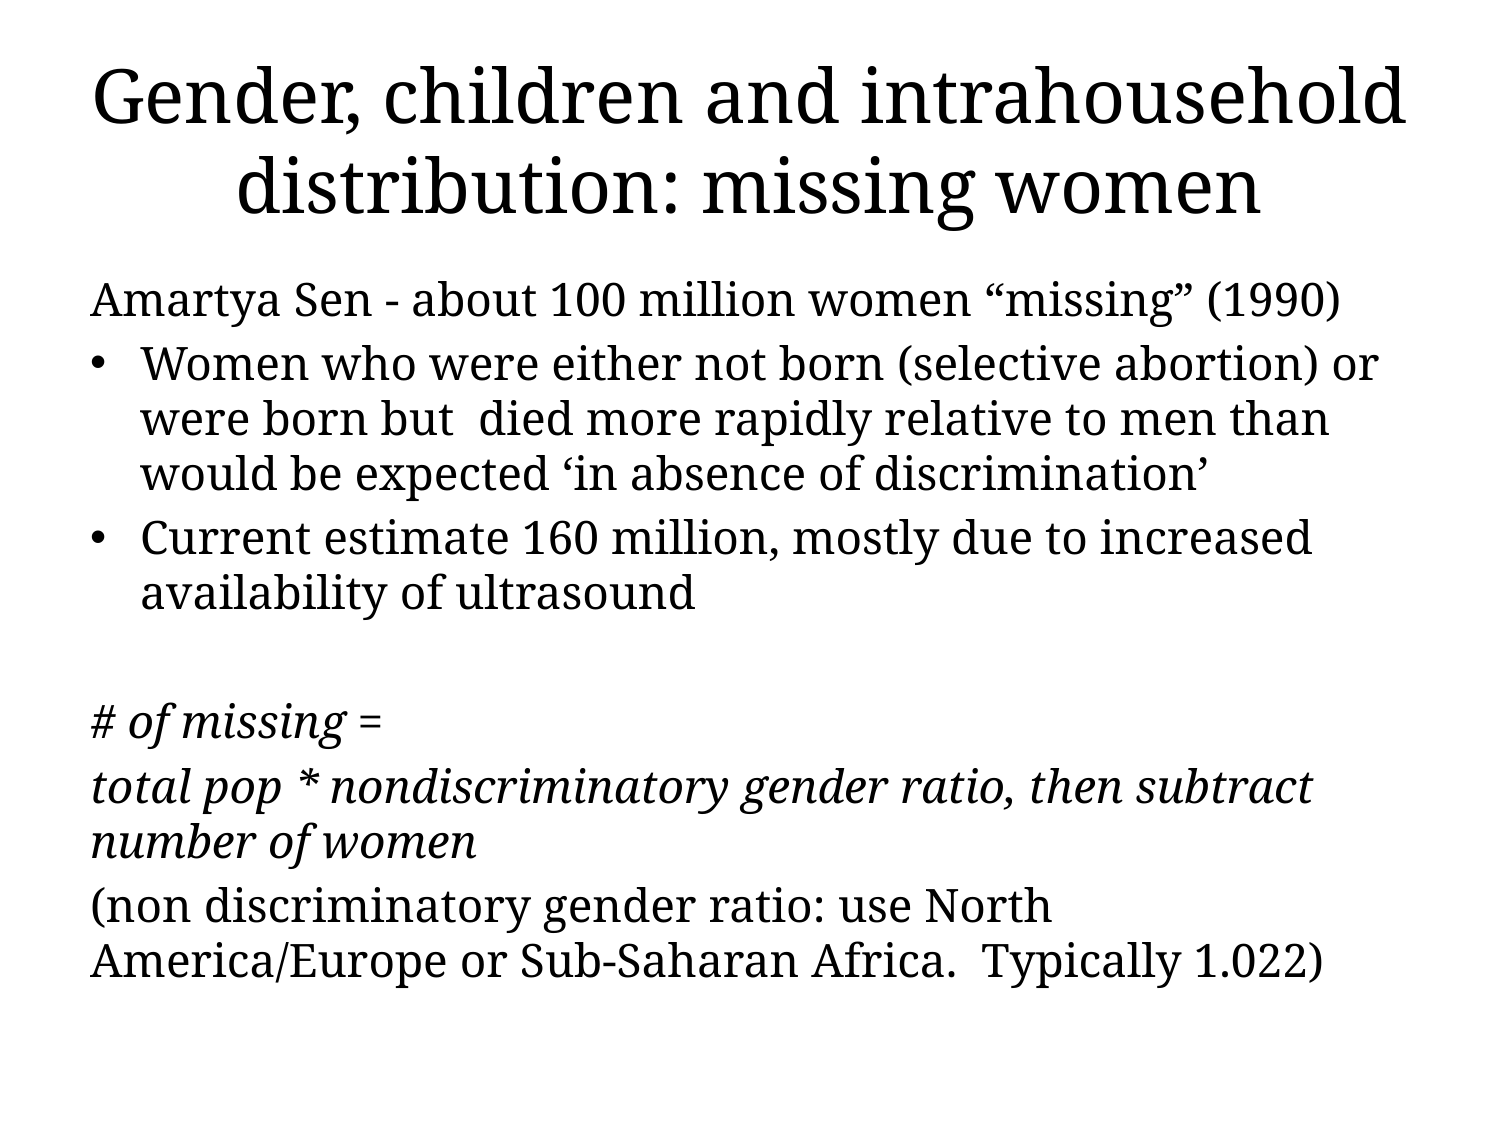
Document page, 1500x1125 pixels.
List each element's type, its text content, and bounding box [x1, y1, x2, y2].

title Gender, children and intrahousehold distribution: missing women [75, 45, 1425, 233]
list Amartya Sen - about 100 million women “missing” (1990) Women who were either not born (selective abortion) or were born but died more rapidly relative to men than would be expected ‘in absence of discrimination’ Current estimate 160 million, mostly due to increased availability of ultrasound # of missing = total pop * nondiscriminatory gender ratio, then subtract number of women (non discriminatory gender ratio: use North America/Europe or Sub-Saharan Africa. Typically 1.022) [75, 262, 1425, 1005]
